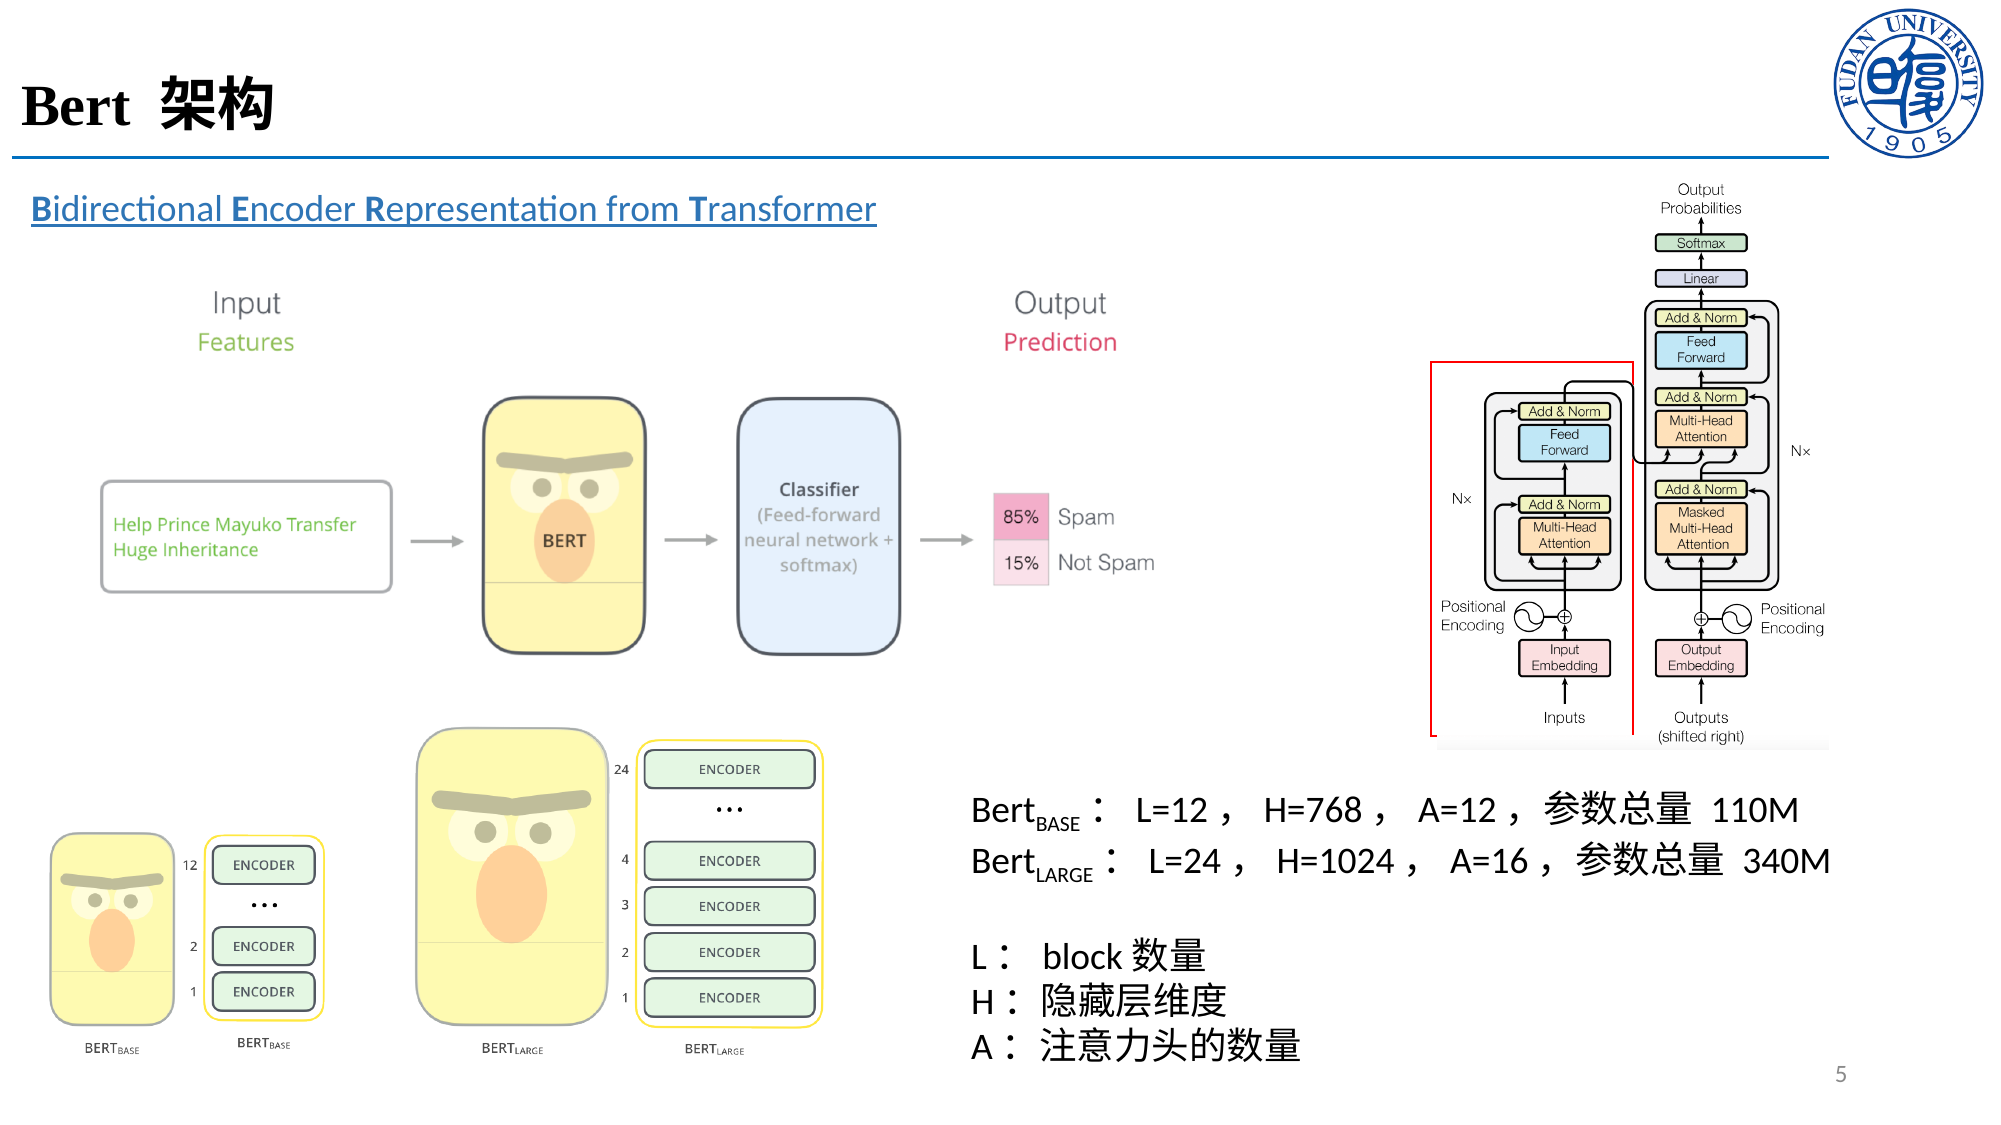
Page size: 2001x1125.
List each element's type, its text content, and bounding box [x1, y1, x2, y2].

picture [40, 714, 343, 1069]
text_box Bert 架构 [6, 59, 291, 145]
picture [91, 282, 1159, 664]
slide_number 5 [1412, 1042, 1863, 1103]
text_box BertBASE：L=12，H=768，A=12，参数总量 110M BertLARGE：L=24，H=1024，A=16，参数总量 340M L：block数量 H：隐藏层维度 A：注意力头的数量 [956, 777, 1847, 1075]
picture [404, 714, 839, 1075]
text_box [1430, 178, 1829, 750]
picture [1828, 1, 1989, 162]
text_box Bidirectional Encoder Representation from Transformer [16, 177, 1021, 237]
